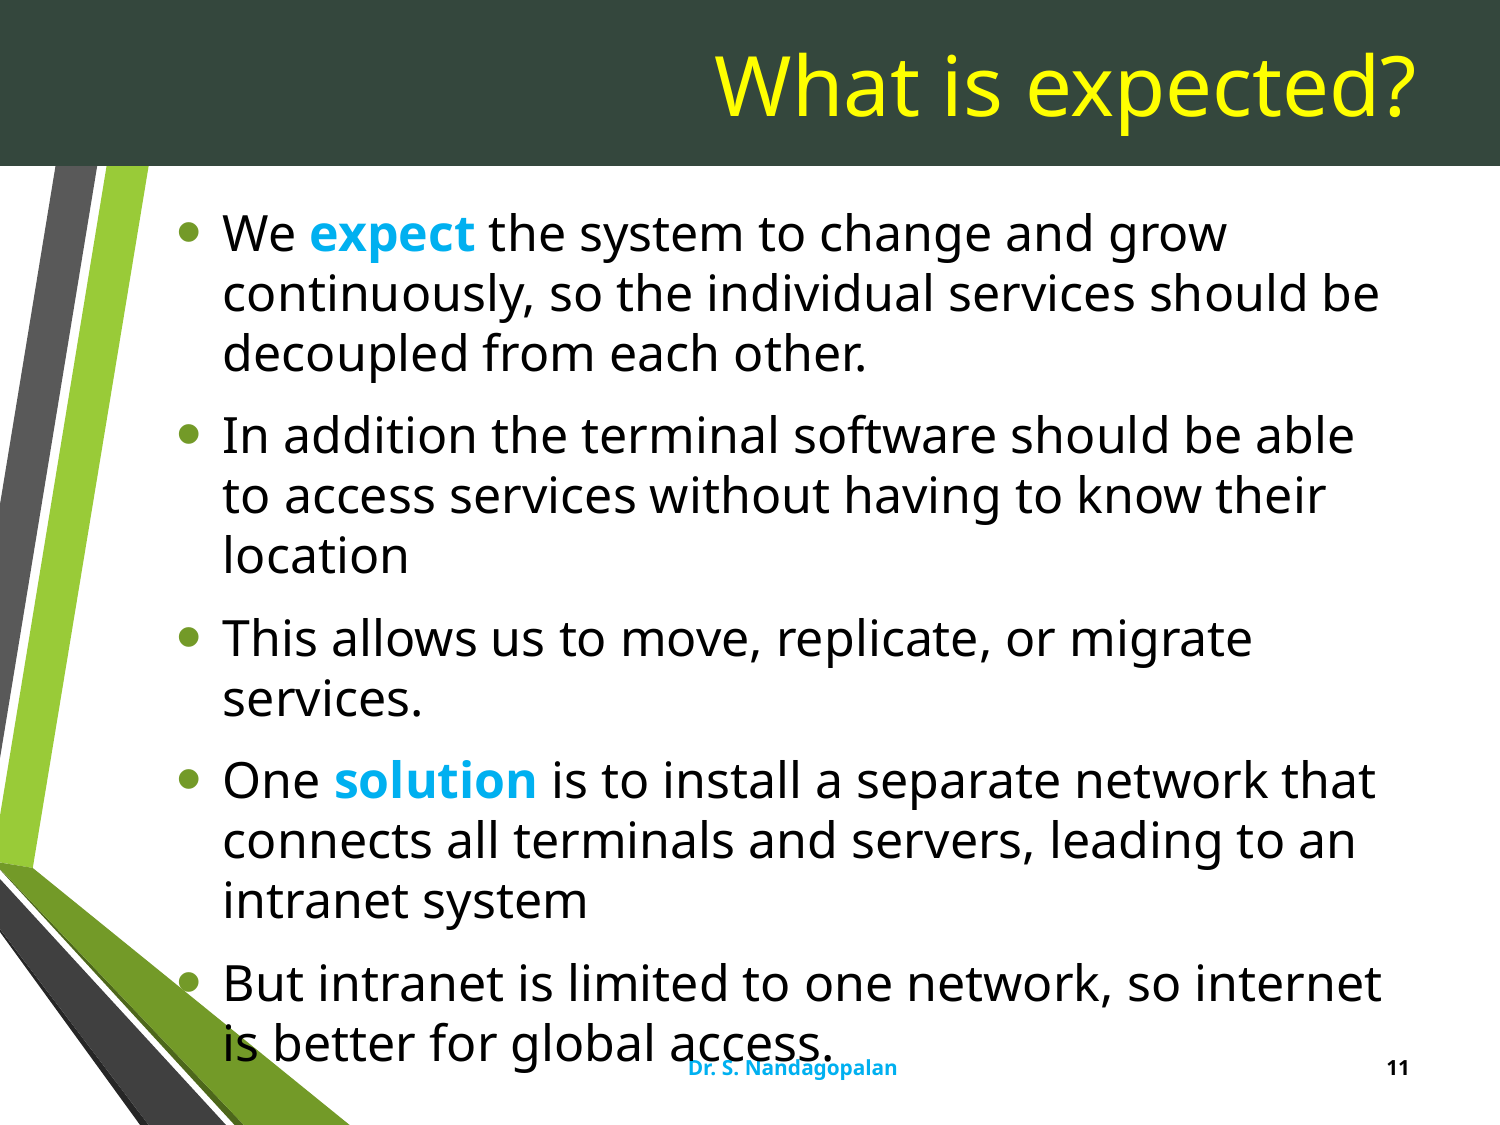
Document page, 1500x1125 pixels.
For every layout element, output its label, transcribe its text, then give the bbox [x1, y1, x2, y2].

title What is expected? [0, 0, 1500, 166]
slide_number 11 [1354, 1039, 1425, 1099]
footer Dr. S. Nandagopalan [323, 1039, 913, 1099]
list We expect the system to change and grow continuously, so the individual services should be decoupled from each other. In addition the terminal software should be able to access services without having to know their location This allows us to move, replicate, or migrate services. One solution is to install a separate network that connects all terminals and servers, leading to an intranet system But intranet is limited to one network, so internet is better for global access. [161, 193, 1425, 1040]
